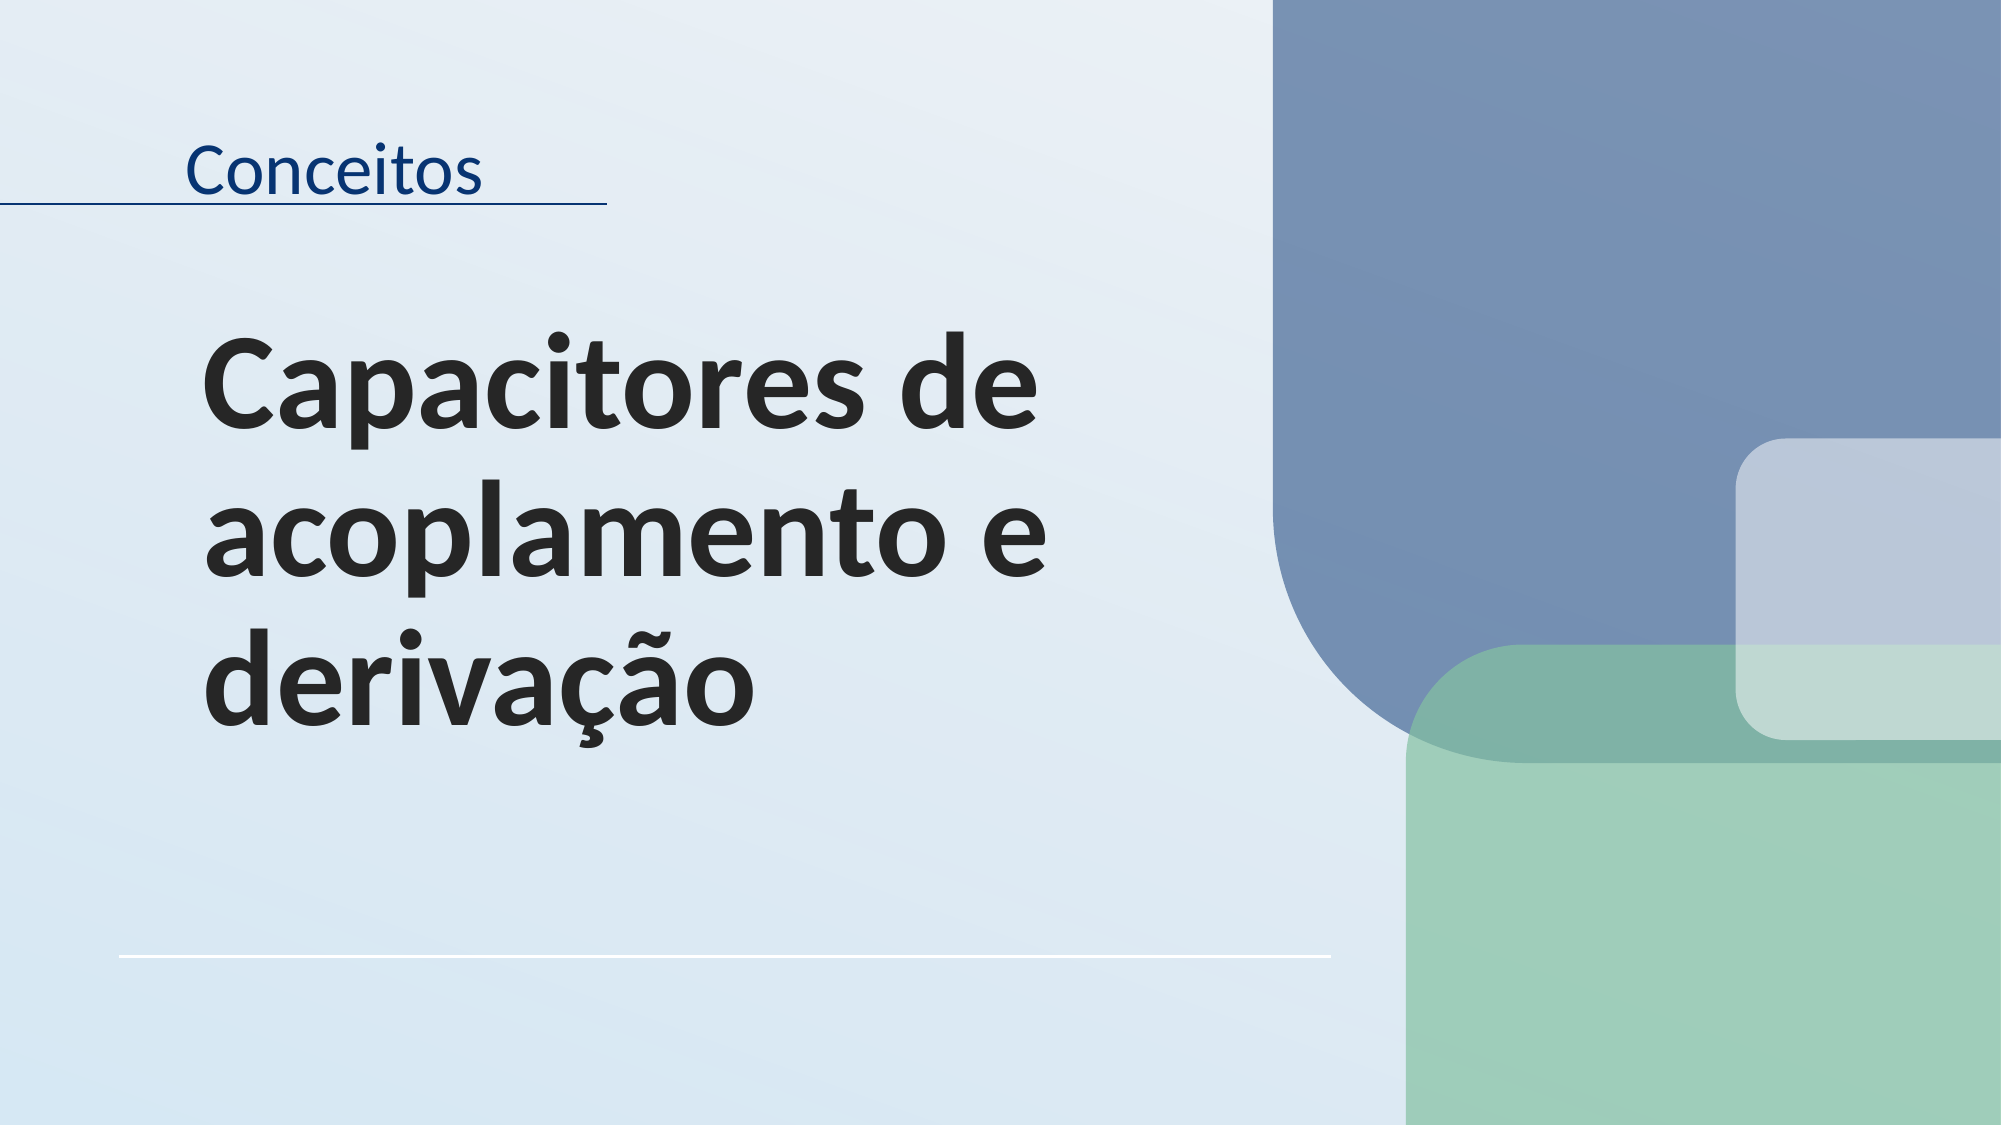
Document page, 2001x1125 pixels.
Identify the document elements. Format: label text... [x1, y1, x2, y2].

list Capacitores de acoplamento e derivação [187, 302, 1332, 863]
